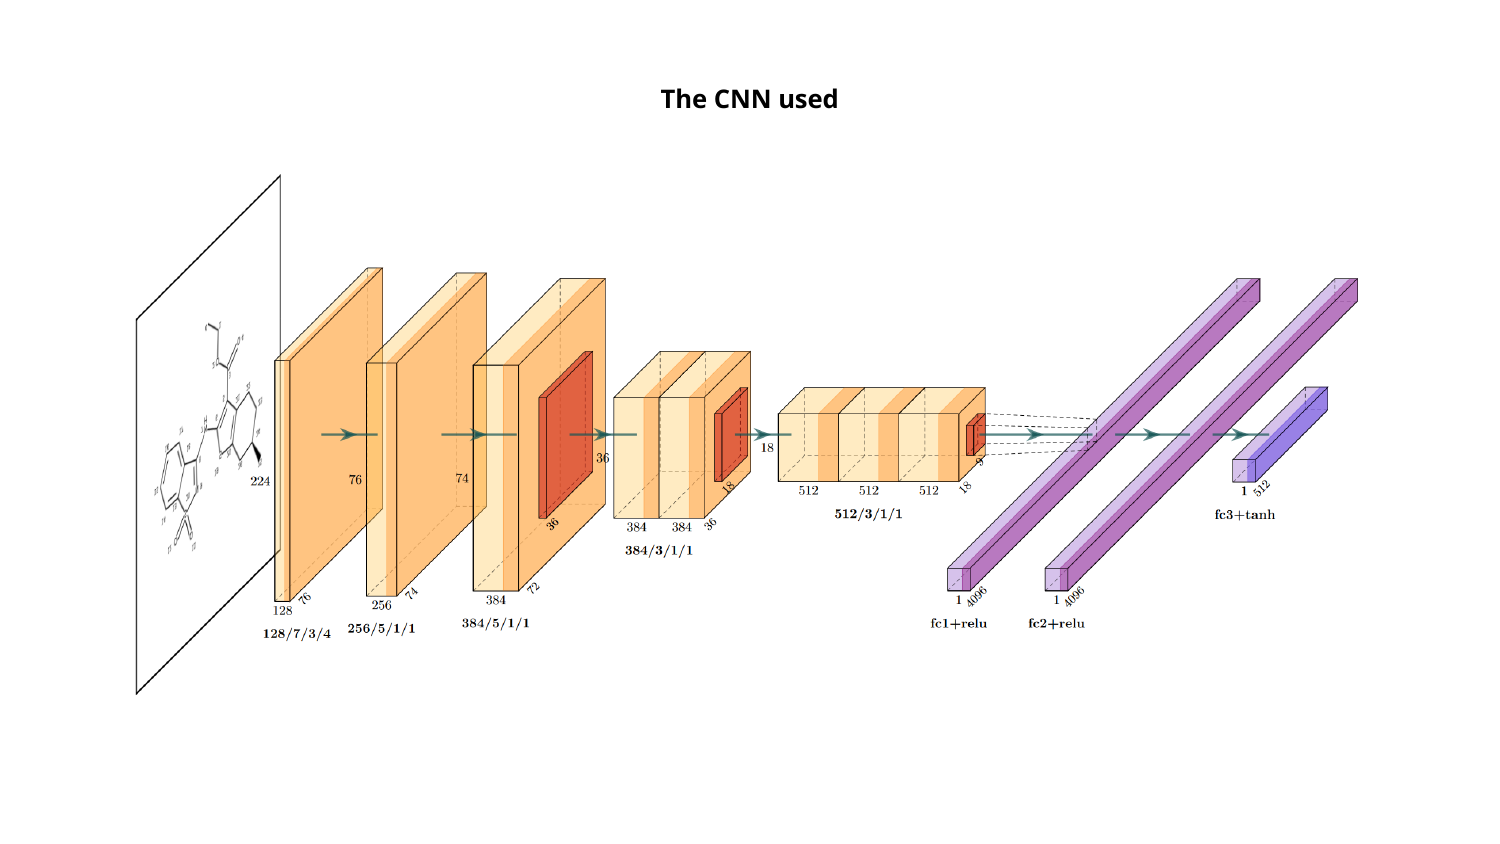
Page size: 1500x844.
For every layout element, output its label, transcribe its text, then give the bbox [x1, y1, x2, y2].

title The CNN used [75, 67, 1425, 117]
picture [49, 118, 1451, 742]
